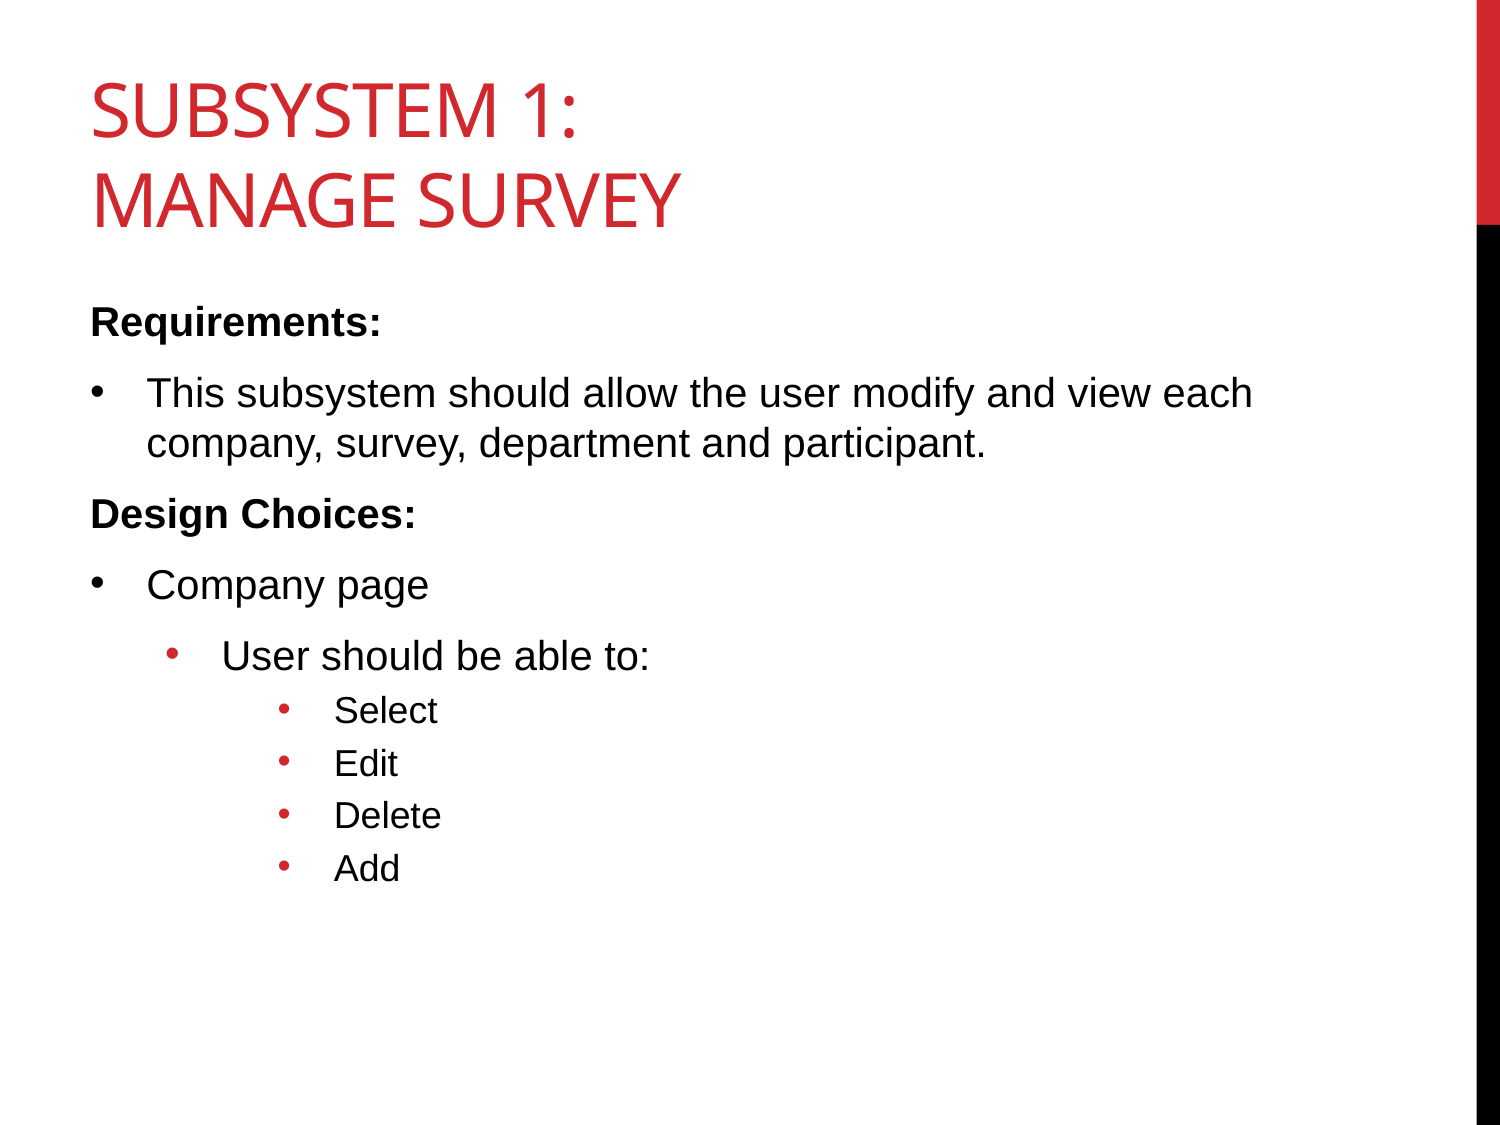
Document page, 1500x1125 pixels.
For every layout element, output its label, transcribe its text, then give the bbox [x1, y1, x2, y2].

title Subsystem 1: Manage Survey [75, 25, 1025, 250]
list Requirements: This subsystem should allow the user modify and view each company, survey, department and participant. Design Choices: Company page User should be able to: Select Edit Delete Add [75, 287, 1325, 1005]
